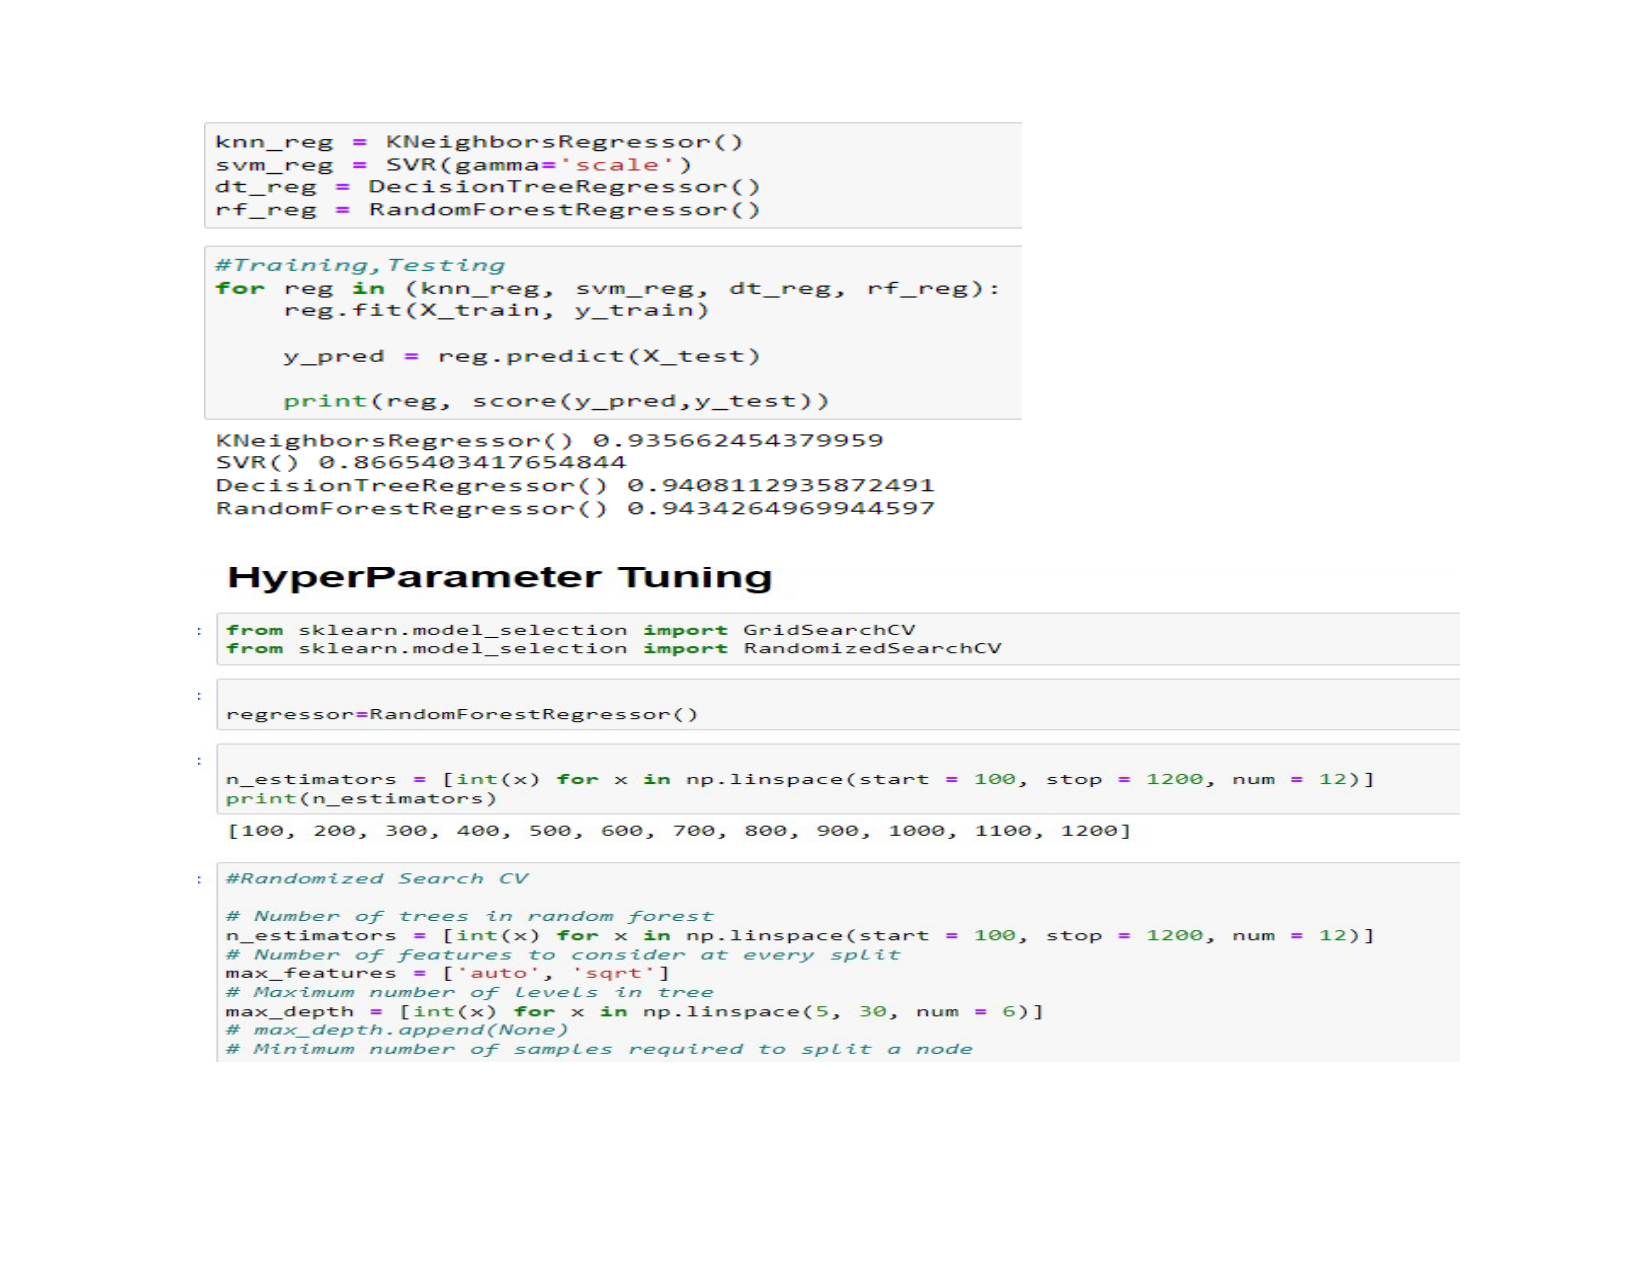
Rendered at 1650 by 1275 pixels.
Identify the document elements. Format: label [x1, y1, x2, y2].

picture [197, 567, 1461, 1062]
picture [203, 121, 1022, 519]
